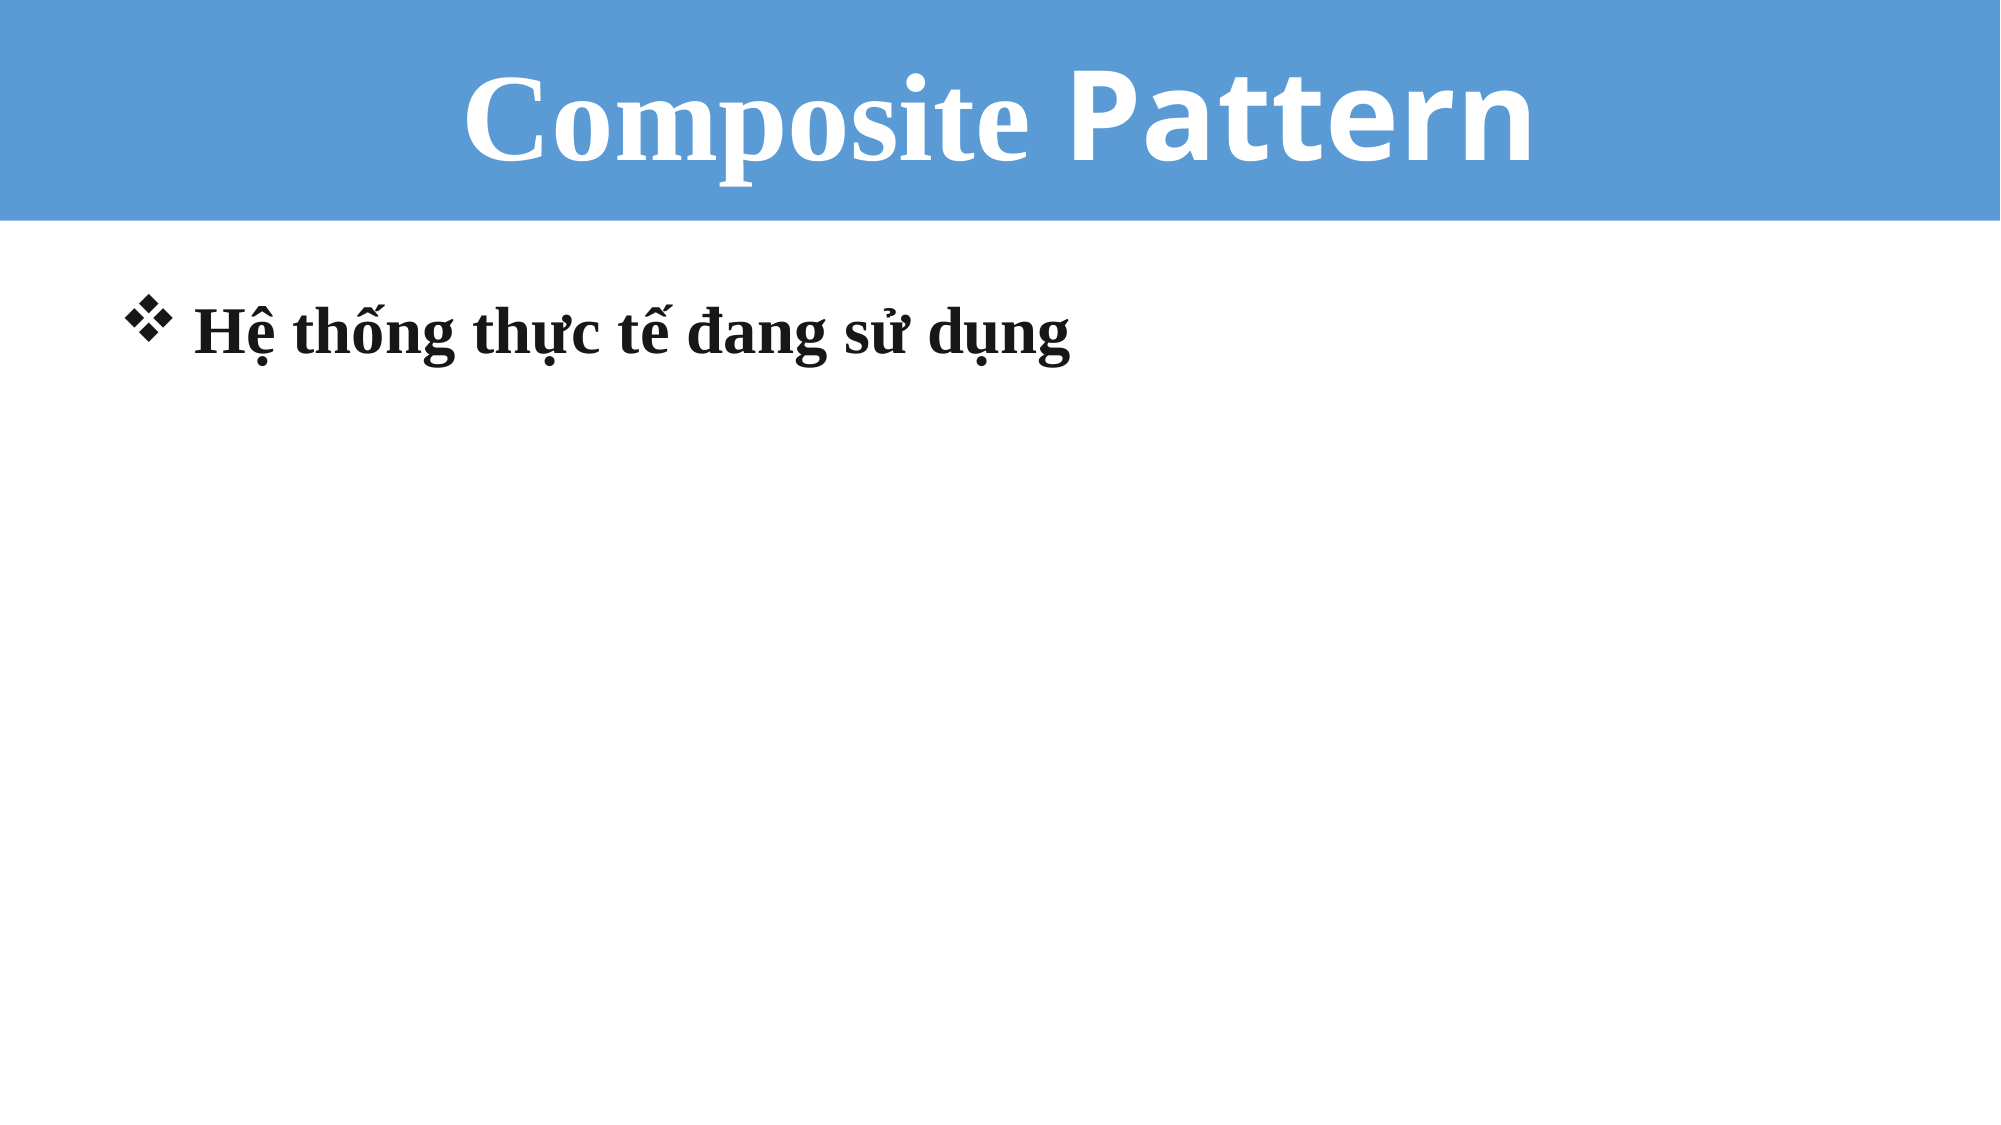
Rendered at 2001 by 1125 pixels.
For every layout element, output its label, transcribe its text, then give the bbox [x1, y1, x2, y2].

text_box Hệ thống thực tế đang sử dụng [104, 239, 1088, 375]
text_box Composite Pattern [0, 0, 2000, 222]
